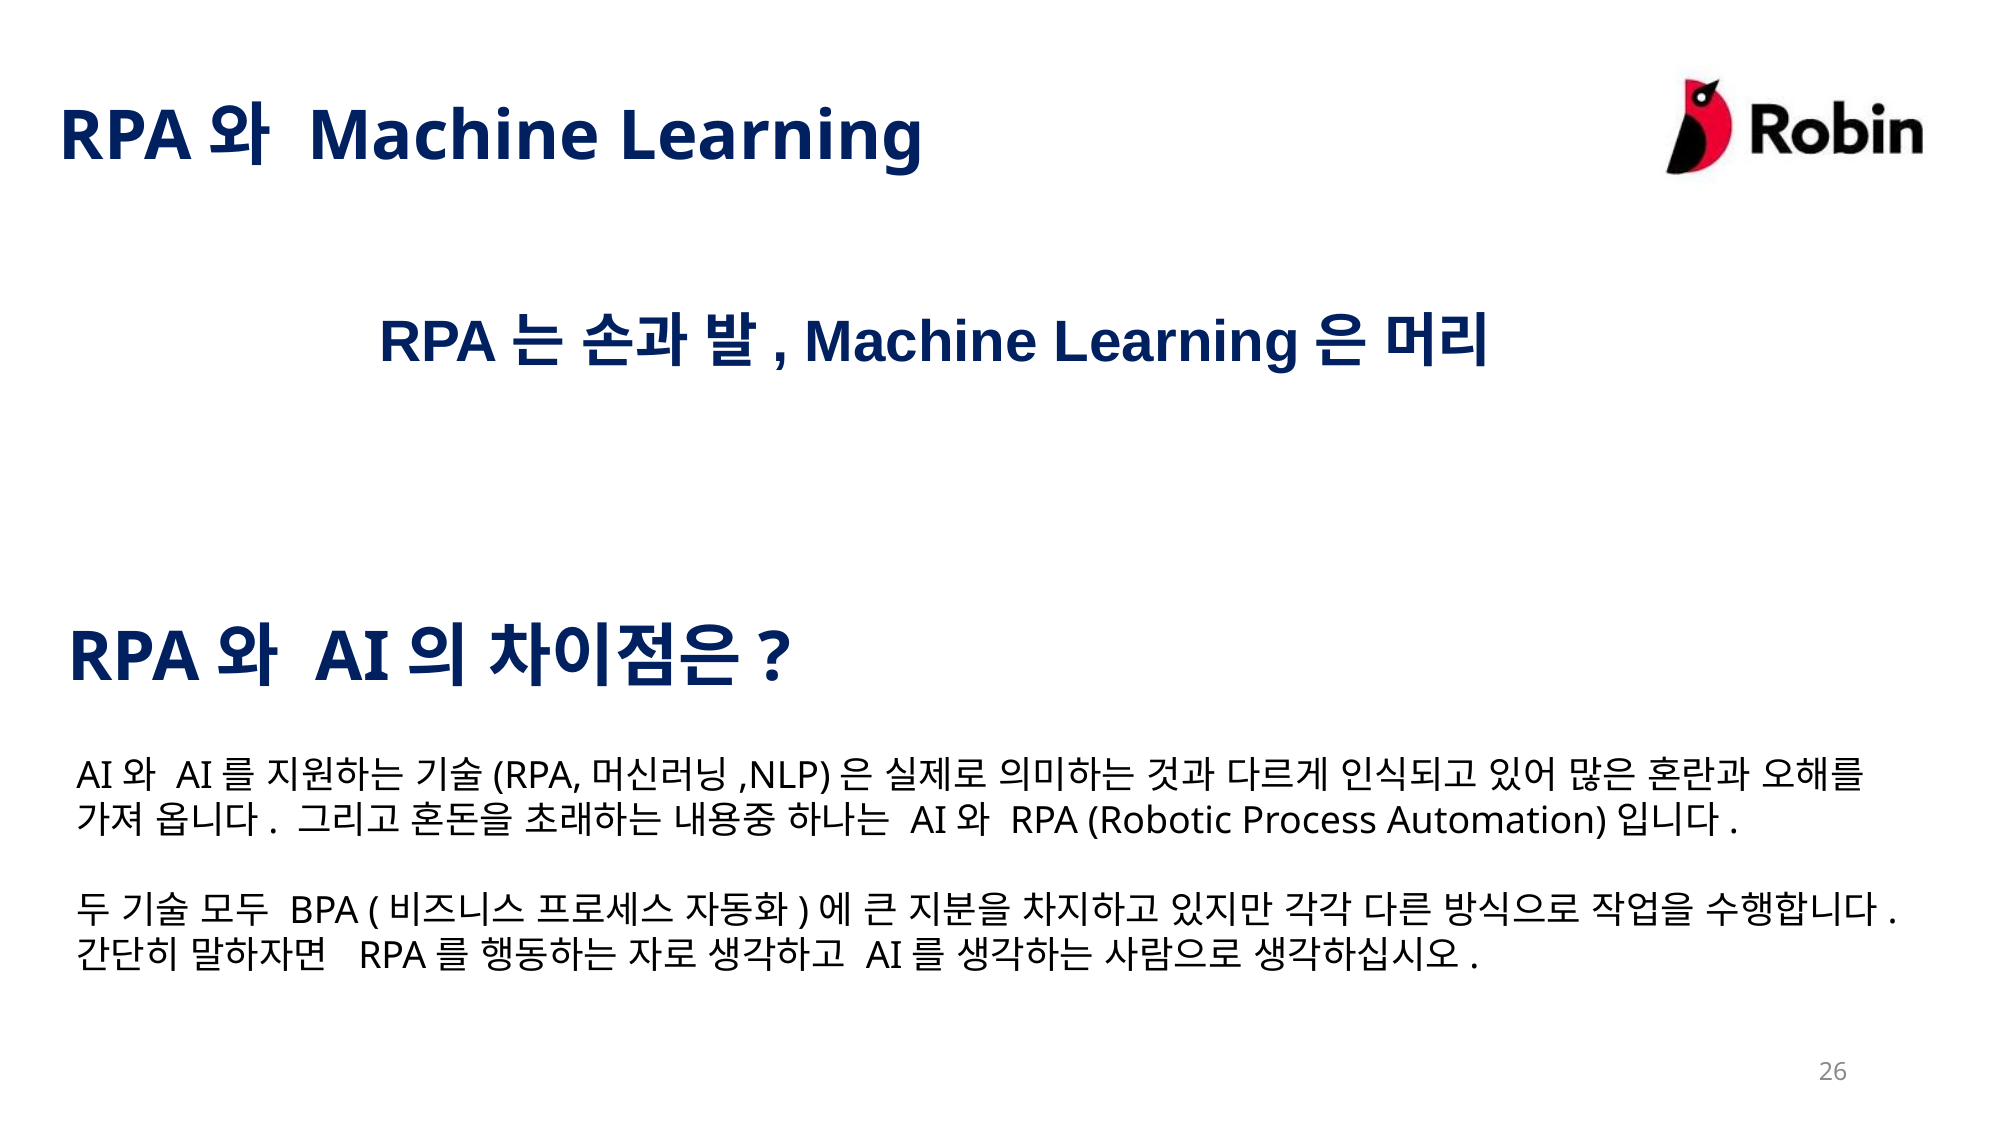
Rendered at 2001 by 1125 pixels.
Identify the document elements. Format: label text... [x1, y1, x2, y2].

text_box RPA는 손과 발, Machine Learning은 머리 [364, 295, 1507, 381]
text_box RPA와 AI의 차이점은? [49, 602, 809, 703]
picture [1656, 55, 1934, 184]
slide_number 26 [1412, 1042, 1863, 1103]
text_box RPA와 Machine Learning [41, 81, 944, 182]
text_box AI와 AI를 지원하는 기술(RPA,머신러닝,NLP)은 실제로 의미하는 것과 다르게 인식되고 있어 많은 혼란과 오해를 가져 옵니다. 그리고 혼돈을 초래하는 내용중 하나는 AI와 RPA (Robotic Process Automation)입니다. 두 기술 모두 BPA (비즈니스 프로세스 자동화)에 큰 지분을 차지하고 있지만 각각 다른 방식으로 작업을 수행합니다. 간단히 말하자면 RPA를 행동하는 자로 생각하고 AI를 생각하는 사람으로 생각하십시오. [61, 698, 1939, 984]
